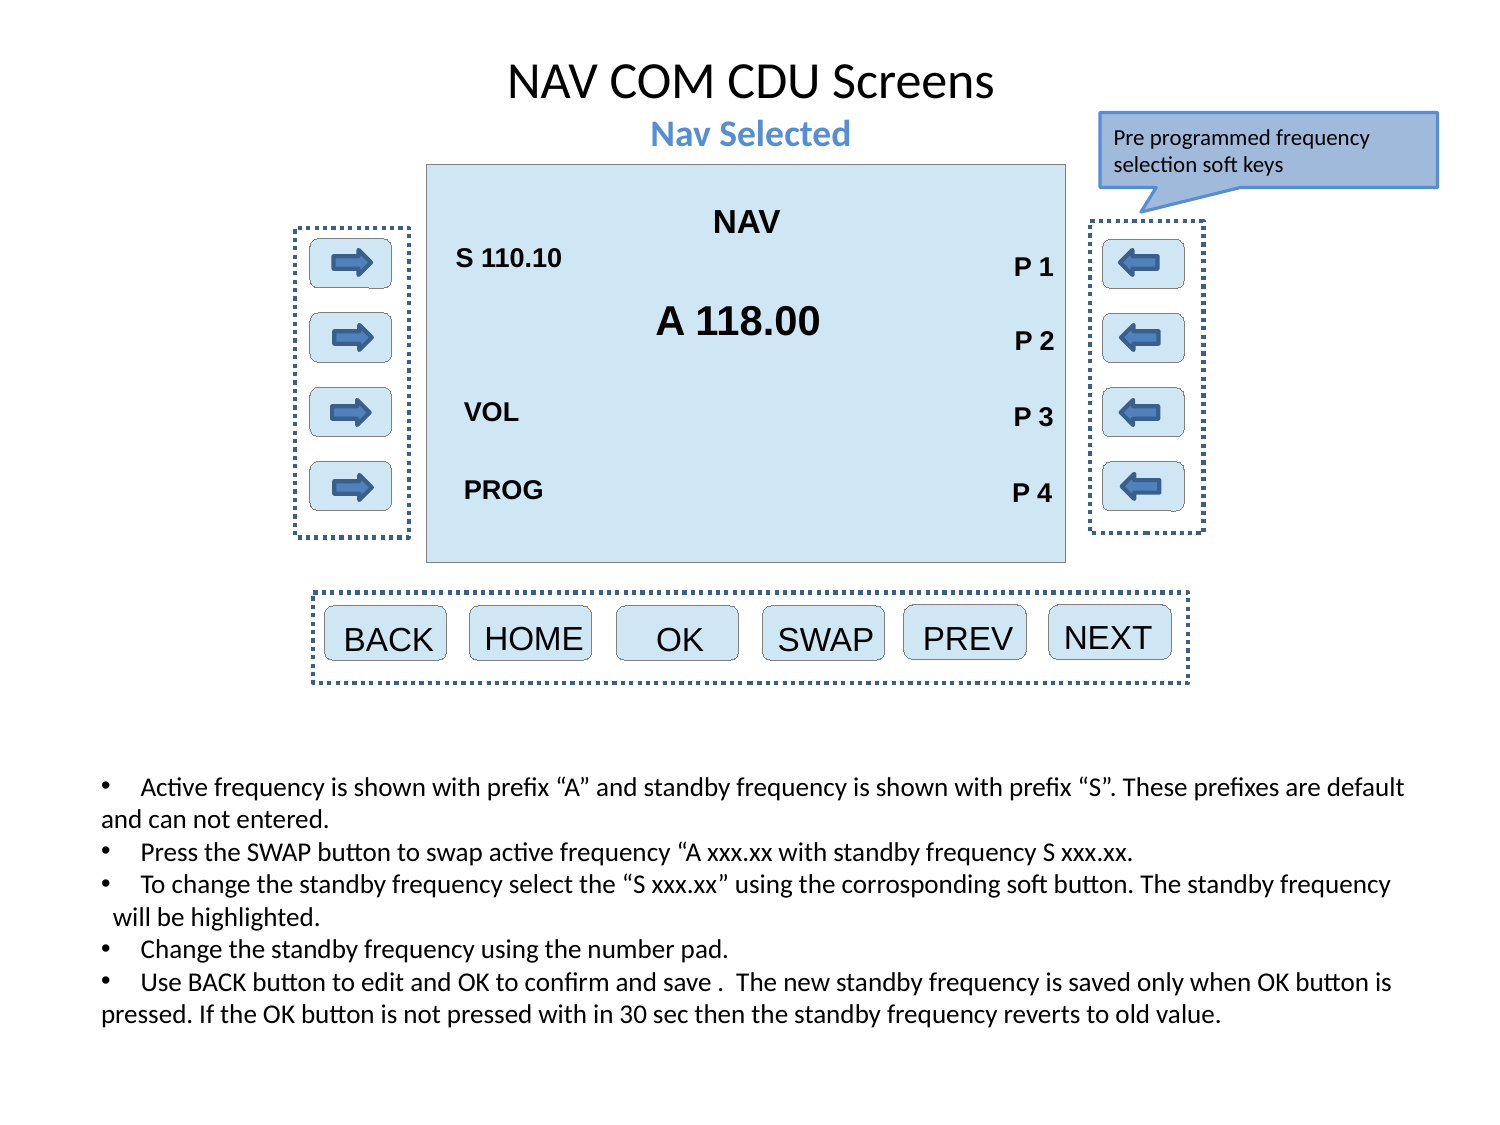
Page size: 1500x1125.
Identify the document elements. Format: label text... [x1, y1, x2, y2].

text_box [1117, 248, 1160, 277]
text_box [1118, 398, 1161, 427]
text_box P 2 [1001, 316, 1069, 363]
text_box [293, 226, 411, 540]
text_box [903, 604, 1026, 659]
text_box Pre programmed frequency selection soft keys [1097, 110, 1440, 215]
text_box VOL [450, 387, 533, 434]
text_box [331, 248, 374, 277]
text_box [1088, 219, 1206, 535]
text_box NEXT [1050, 609, 1167, 663]
text_box [311, 590, 1190, 685]
text_box [330, 398, 372, 427]
text_box P 3 [1000, 392, 1068, 439]
text_box [1118, 323, 1161, 352]
text_box Active frequency is shown with prefix “A” and standby frequency is shown with prefix “S”. These prefixes are default and can not entered. Press the SWAP button to swap active frequency “A xxx.xx with standby frequency S xxx.xx. To change the standby frequency select the “S xxx.xx” using the corrosponding soft button. The standby frequency will be highlighted. Change the standby frequency using the number pad. Use BACK button to edit and OK to confirm and save . The new standby frequency is saved only when OK button is pressed. If the OK button is not pressed with in 30 sec then the standby frequency reverts to old value. [87, 762, 1435, 1036]
text_box P 1 [1000, 242, 1068, 289]
text_box [332, 473, 374, 502]
text_box P 4 [998, 468, 1066, 515]
text_box S 110.10 [442, 233, 576, 280]
text_box PROG [450, 465, 557, 512]
text_box NAV [699, 193, 795, 247]
text_box [1119, 471, 1162, 501]
title NAV COM CDU Screens Nav Selected [76, 29, 1426, 233]
text_box A 118.00 [642, 287, 855, 351]
text_box [1048, 604, 1172, 658]
text_box [426, 164, 1066, 563]
text_box PREV [909, 610, 1028, 664]
text_box [332, 323, 374, 352]
